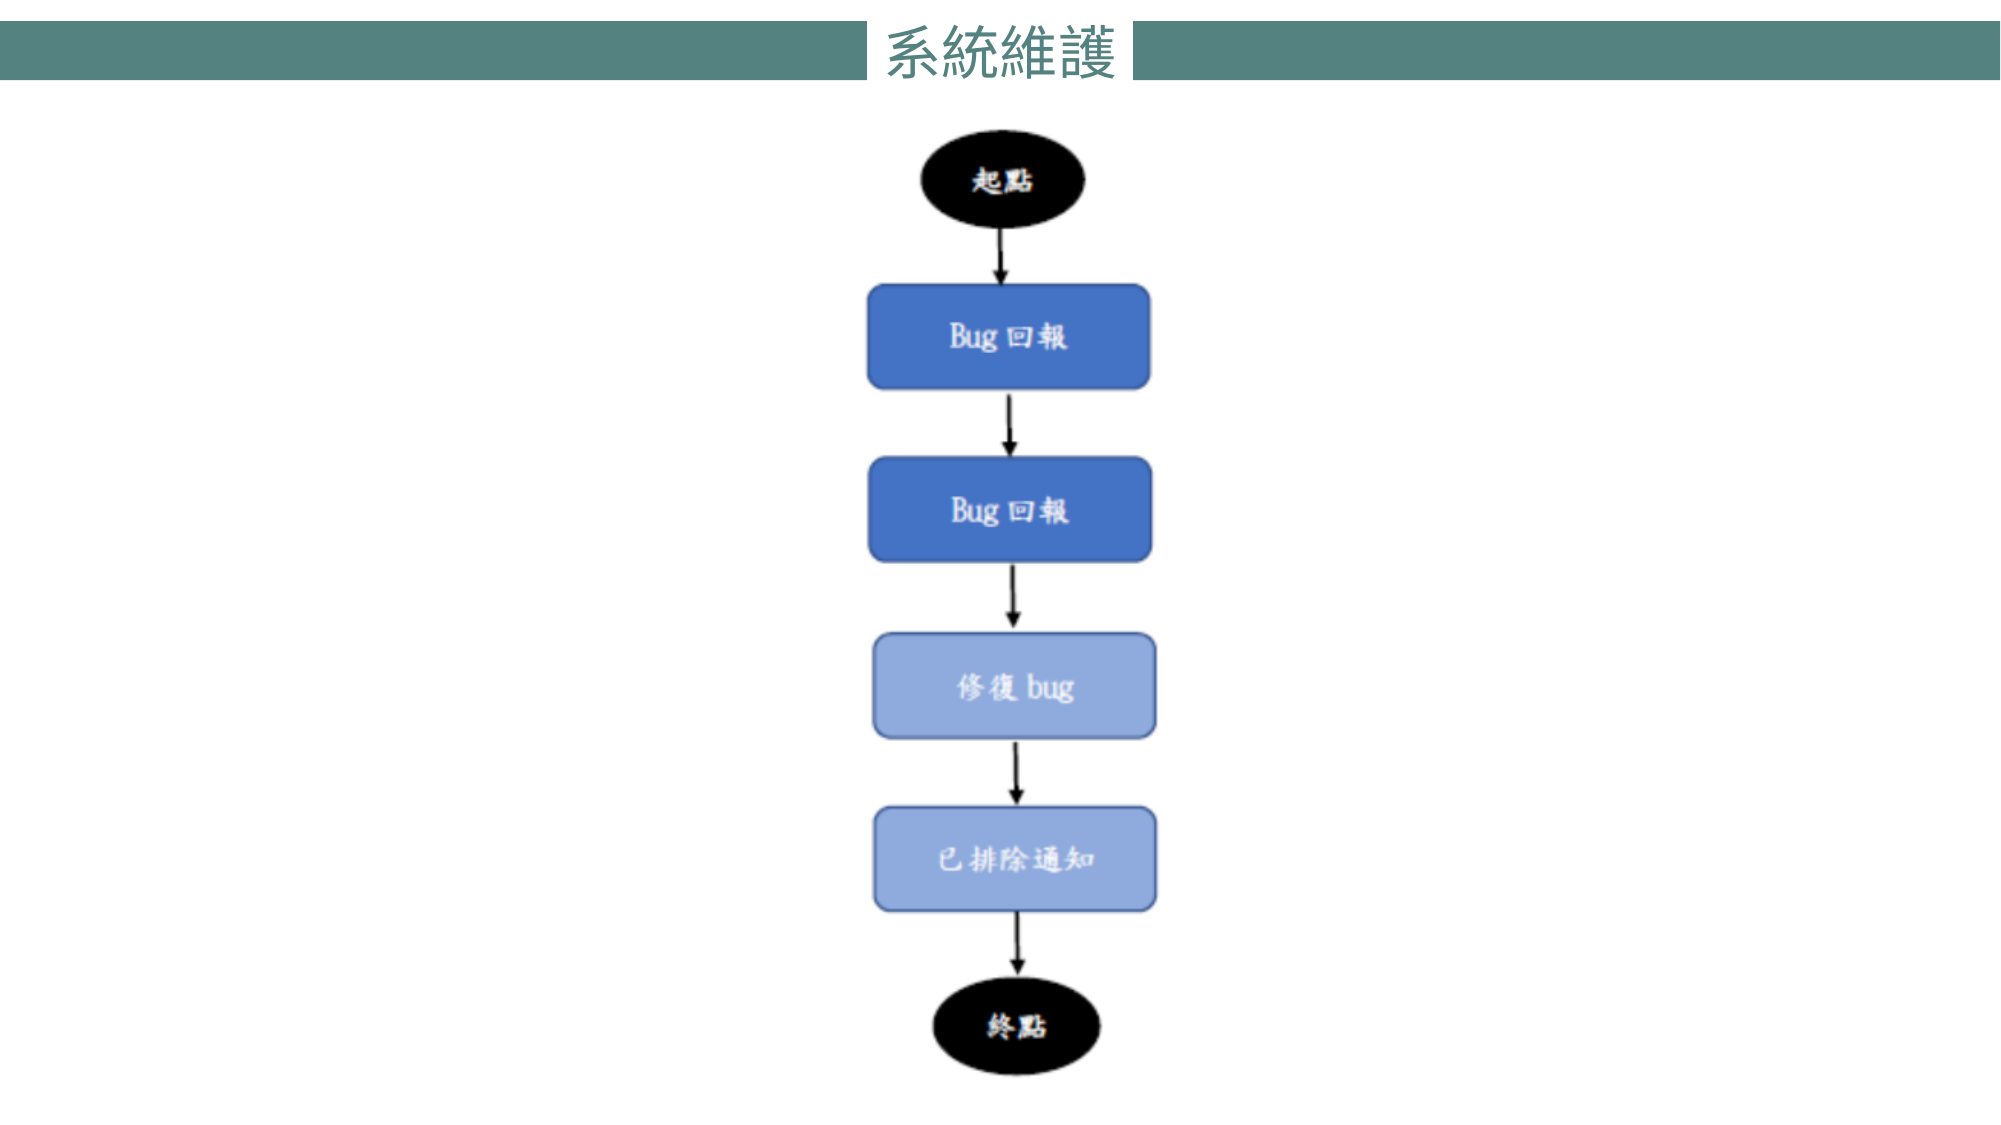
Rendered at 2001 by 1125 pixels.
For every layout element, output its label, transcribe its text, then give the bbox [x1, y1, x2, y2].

picture [772, 101, 1228, 1100]
title 系統維護 [867, 8, 1133, 95]
